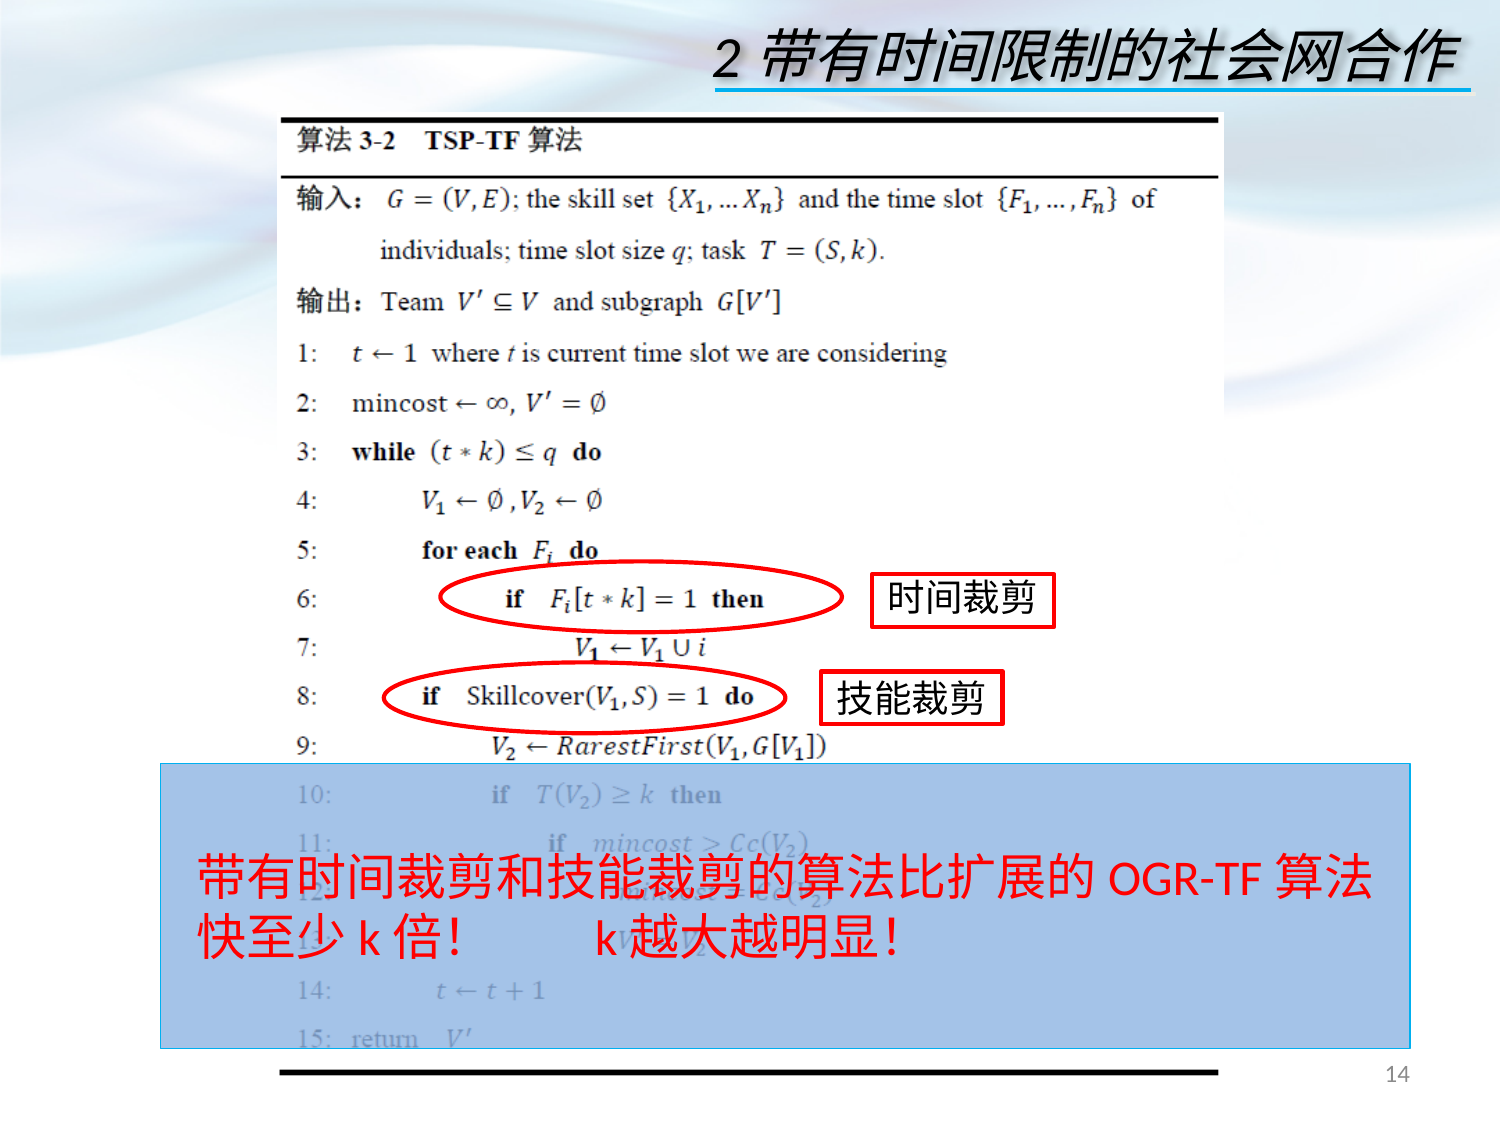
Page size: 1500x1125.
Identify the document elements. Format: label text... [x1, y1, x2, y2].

text_box 带有时间裁剪和技能裁剪的算法比扩展的OGR-TF算法 快至少k倍！ k越大越明显！ [181, 837, 272, 973]
text_box 带有时间裁剪和技能裁剪的算法比扩展的OGR-TF算法 快至少k倍！ k越大越明显！ [1229, 837, 1390, 973]
text_box 2带有时间限制的社会网合作 [679, 0, 1469, 108]
picture [0, 0, 1500, 1125]
slide_number 14 [1074, 1042, 1425, 1103]
text_box [160, 763, 272, 1049]
text_box [1229, 763, 1411, 1042]
